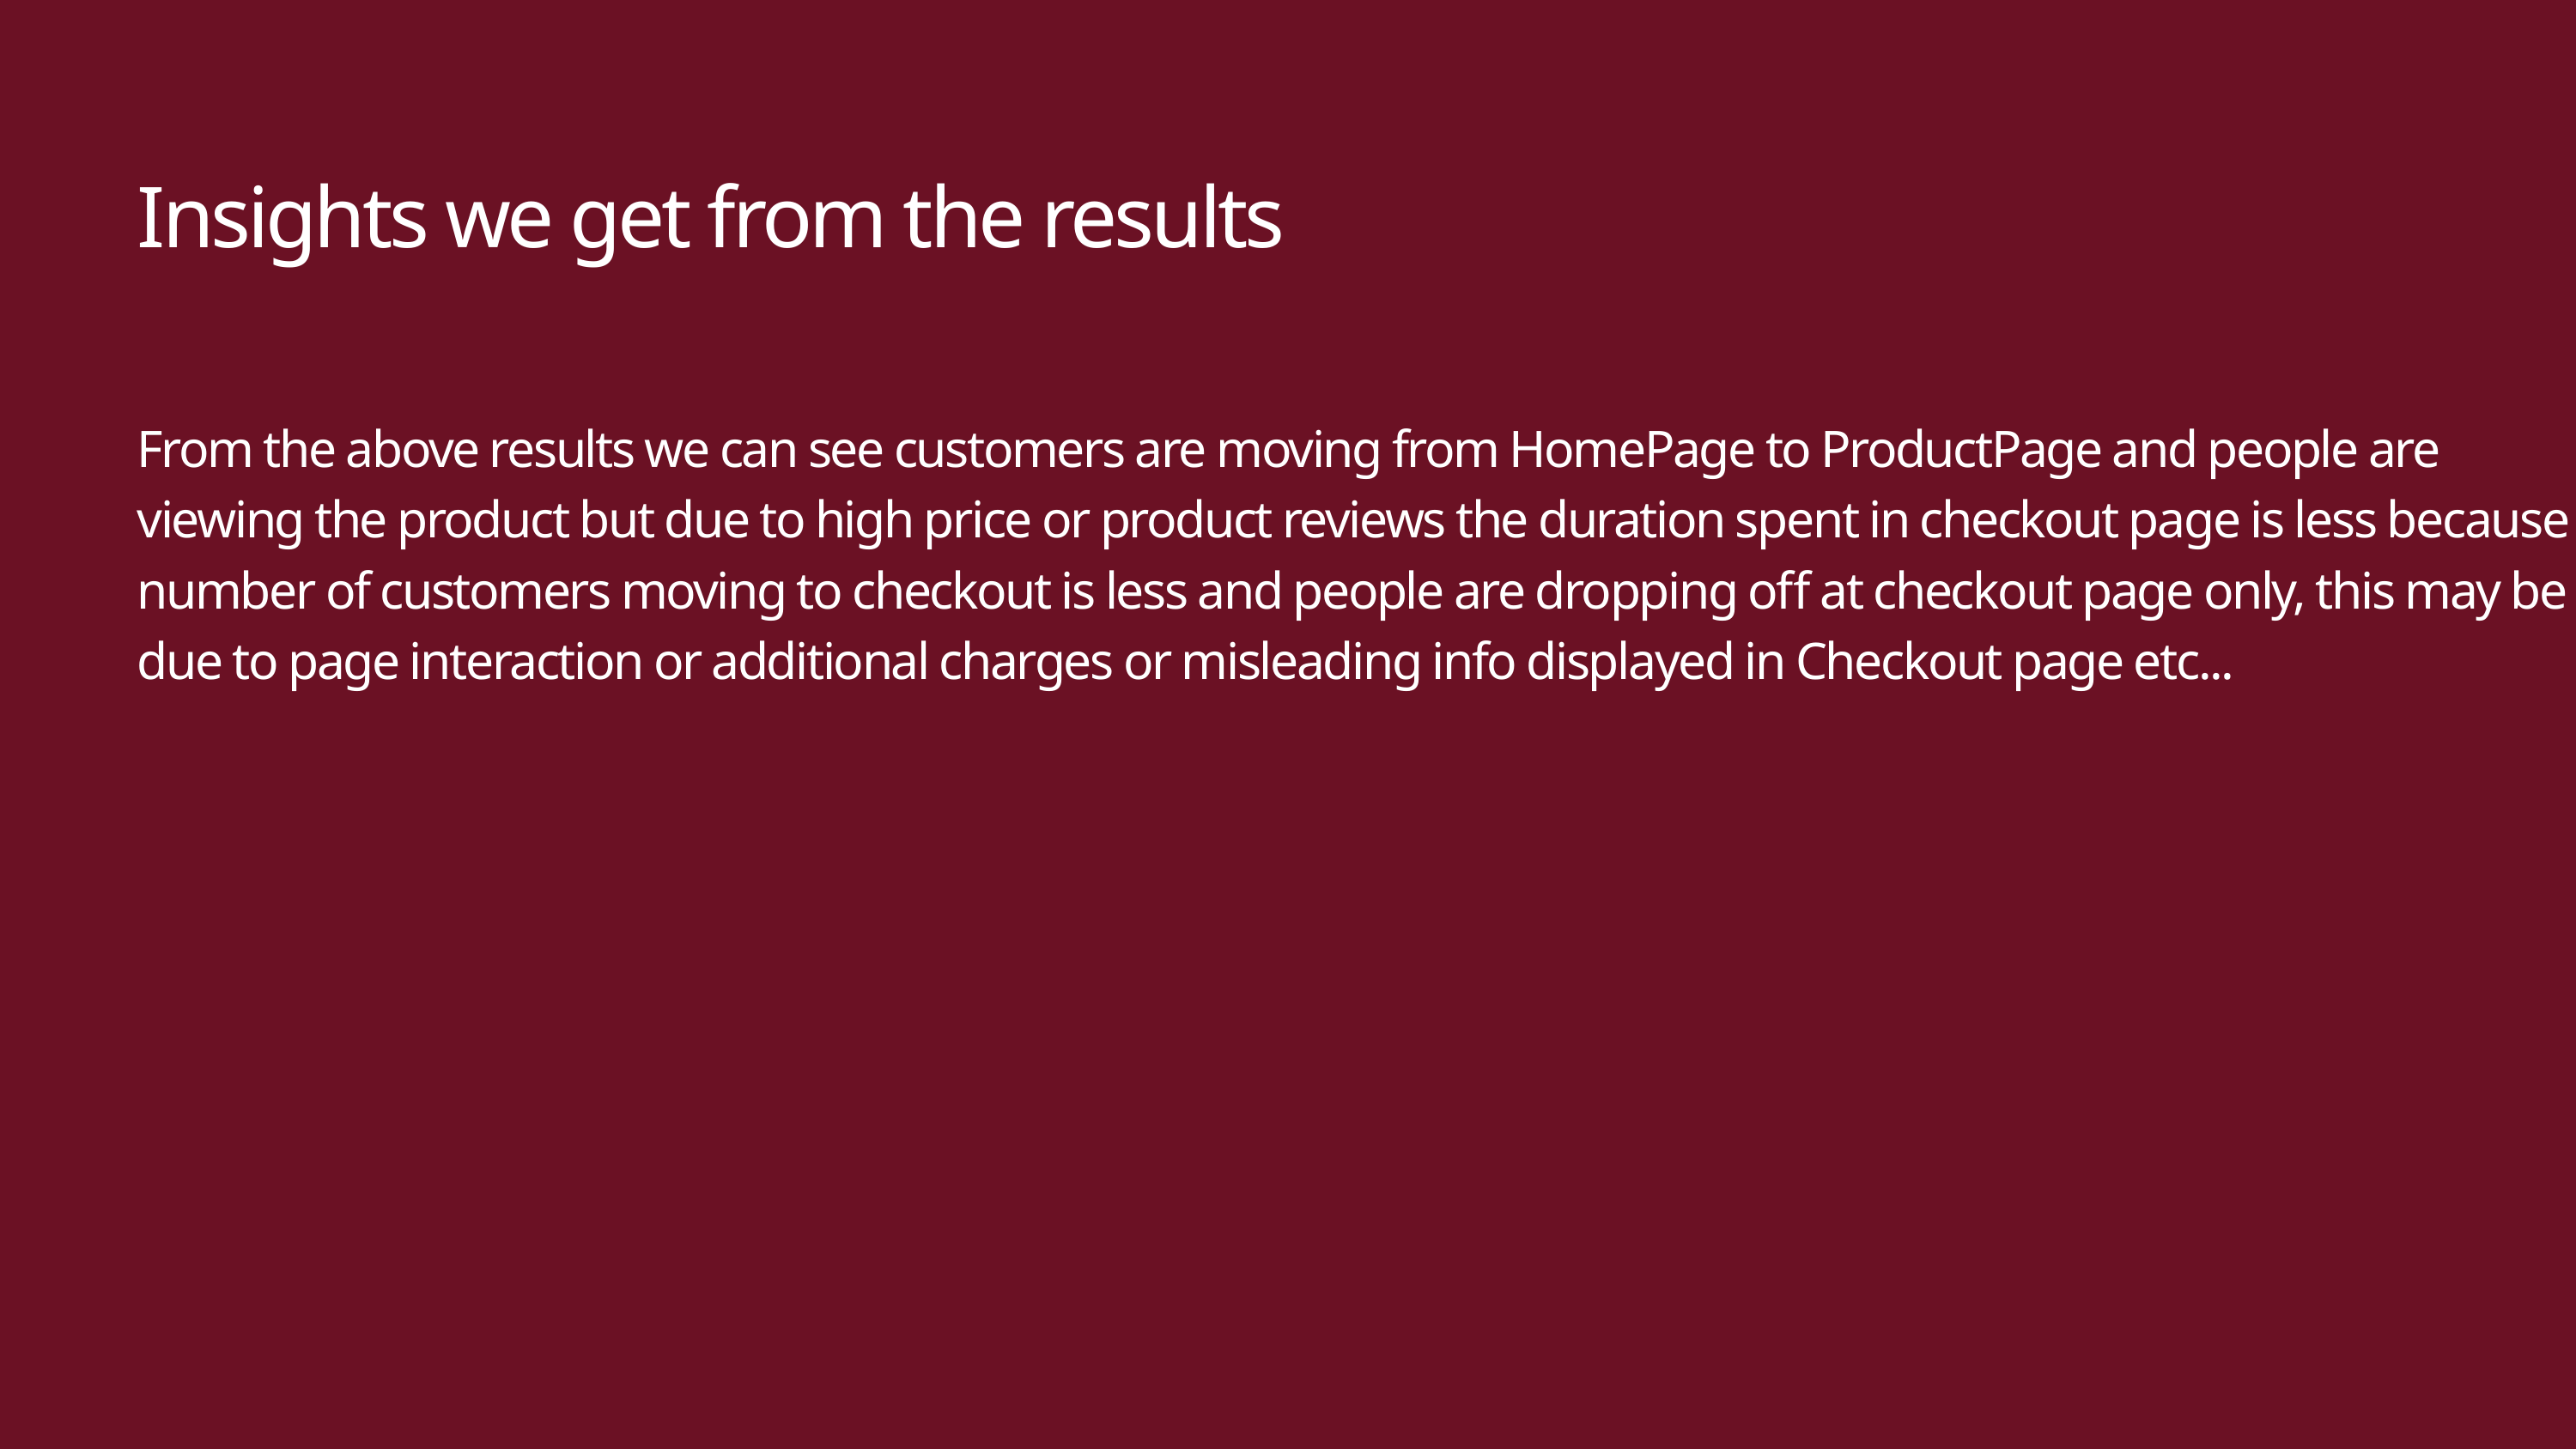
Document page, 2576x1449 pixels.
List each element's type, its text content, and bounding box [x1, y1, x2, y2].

text_box Insights we get from the results [137, 147, 1546, 265]
text_box From the above results we can see customers are moving from HomePage to ProductPage and people are viewing the product but due to high price or product reviews the duration spent in checkout page is less because number of customers moving to checkout is less and people are dropping off at checkout page only, this may be due to page interaction or additional charges or misleading info displayed in Checkout page etc... [137, 407, 2576, 761]
